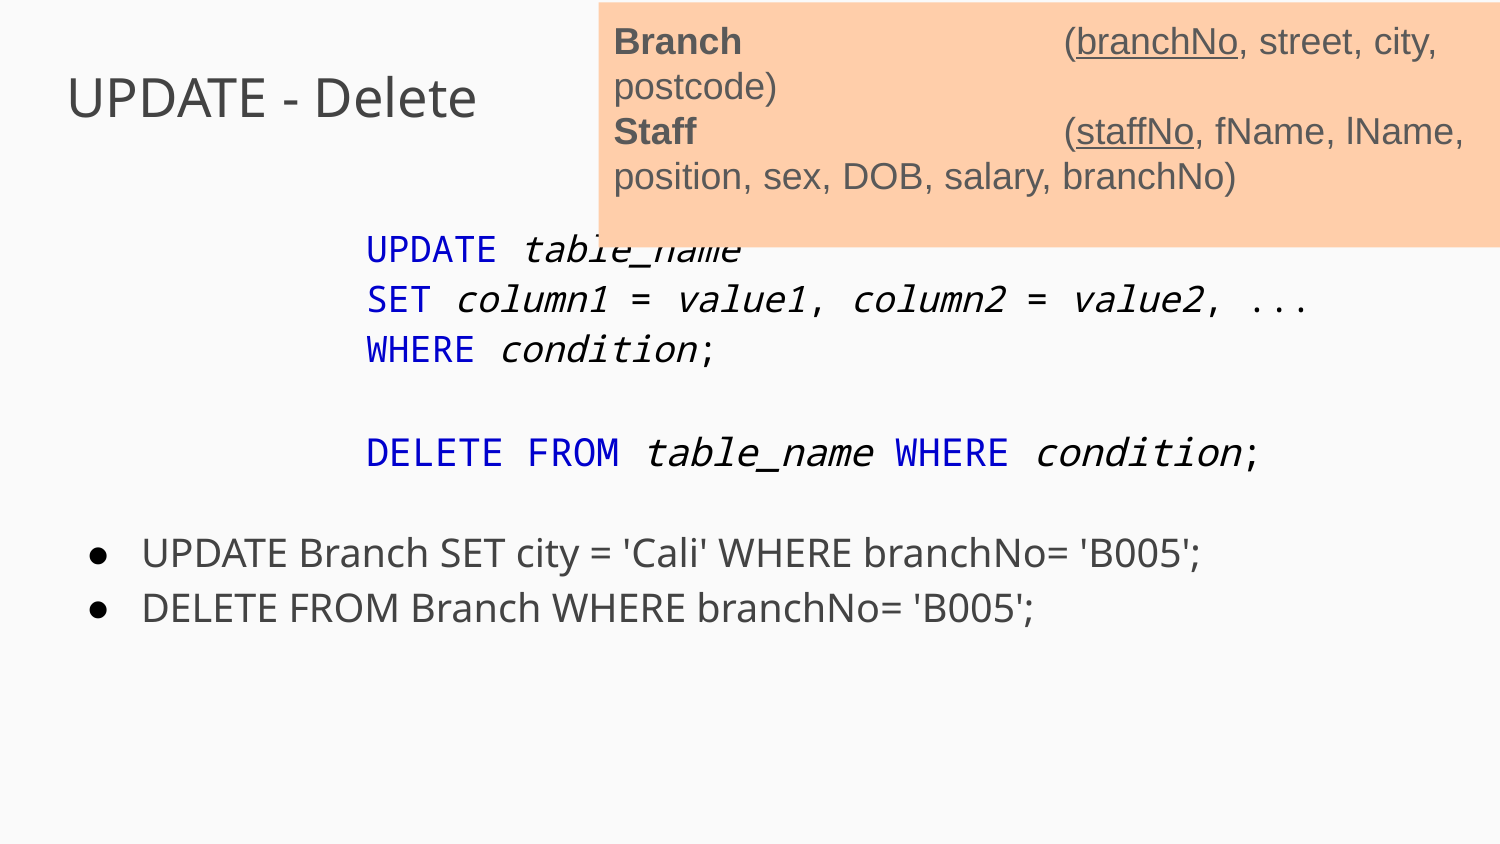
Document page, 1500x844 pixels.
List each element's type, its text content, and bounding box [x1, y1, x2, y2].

list UPDATE table_name SET column1 = value1, column2 = value2, ... WHERE condition; DELETE FROM table_name WHERE condition; UPDATE Branch SET city = 'Cali' WHERE branchNo= 'B005'; DELETE FROM Branch WHERE branchNo= 'B005'; [51, 204, 1449, 753]
text_box Branch (branchNo, street, city, postcode) Staff (staffNo, fName, lName, position, sex, DOB, salary, branchNo) [598, 2, 1500, 248]
title UPDATE - Delete [51, 48, 598, 180]
